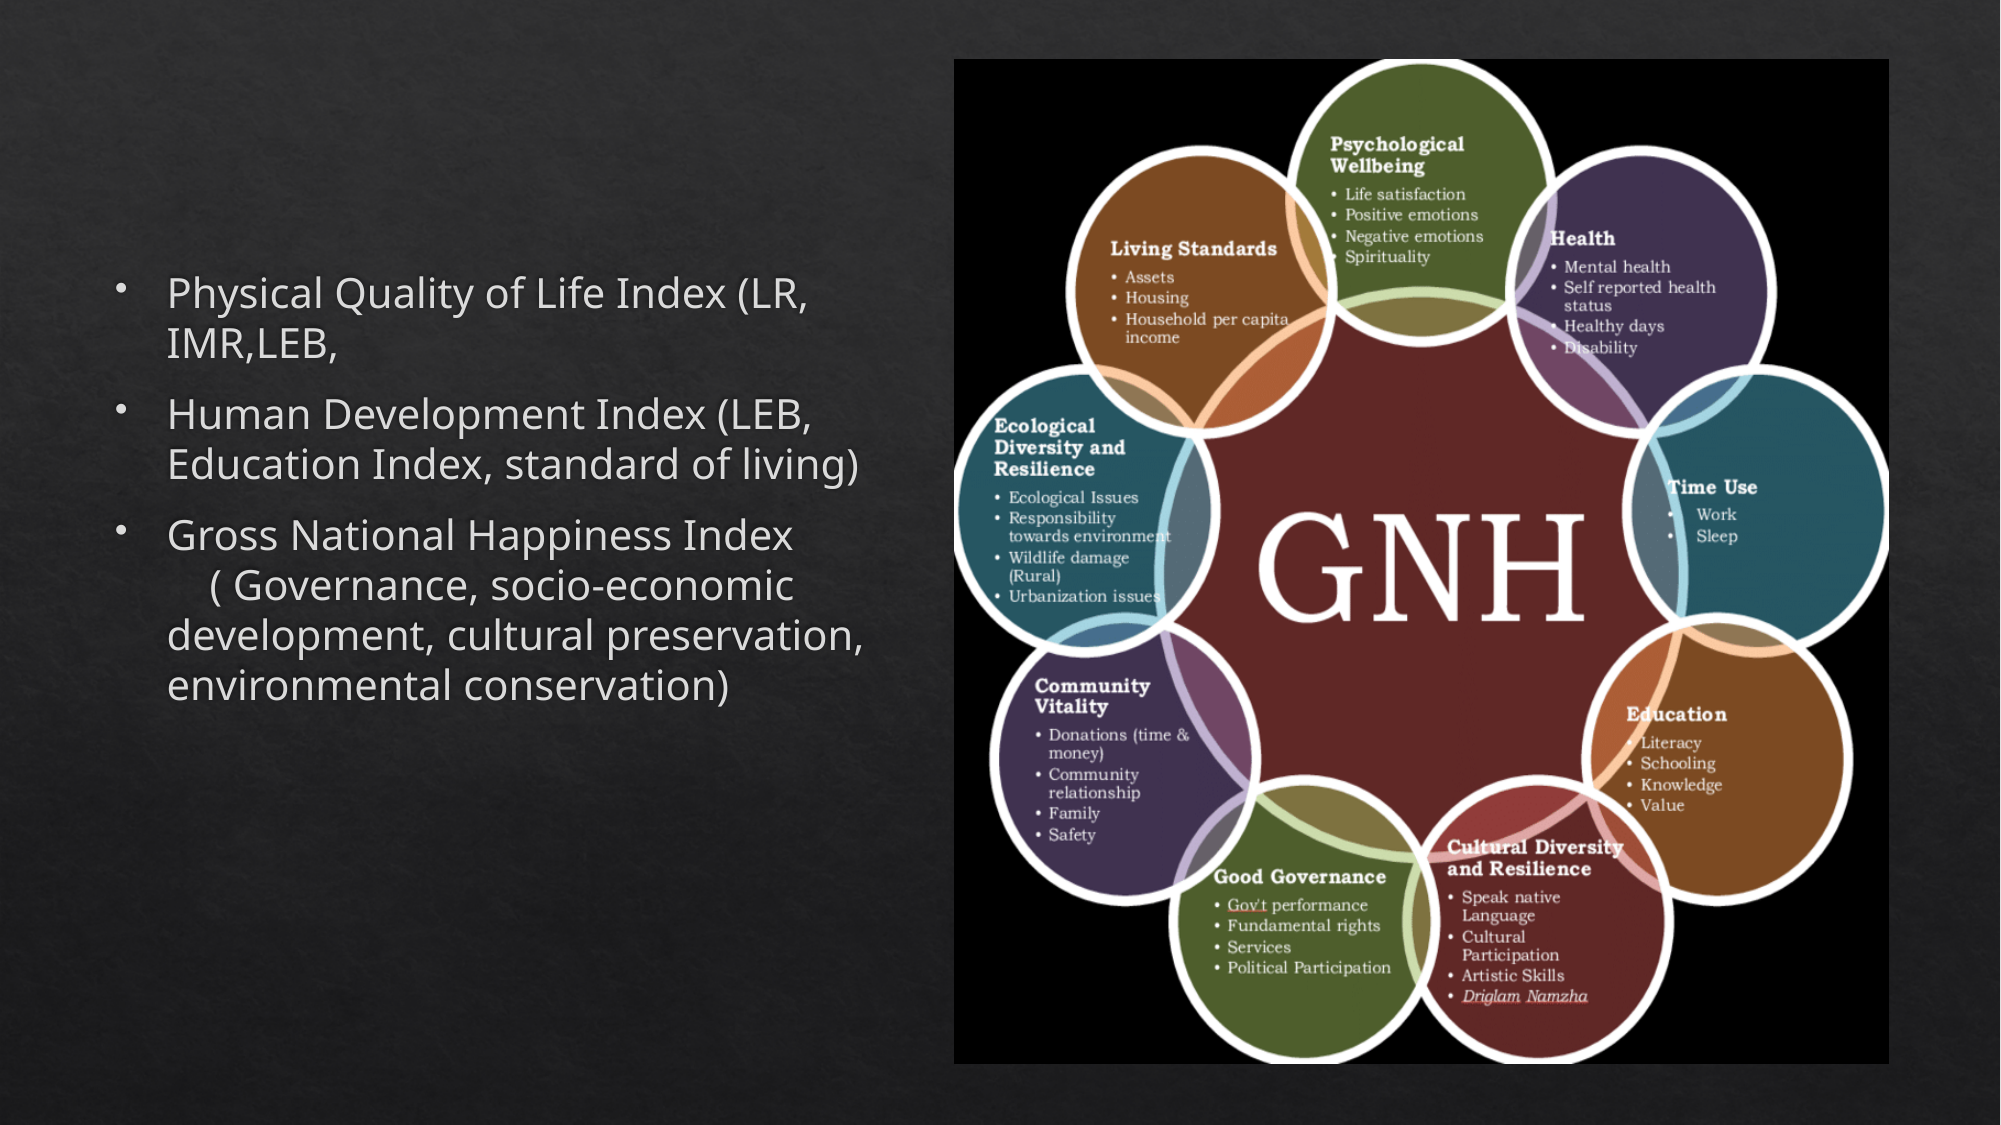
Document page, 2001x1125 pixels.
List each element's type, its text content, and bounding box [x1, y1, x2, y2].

picture [954, 58, 1889, 1064]
list Physical Quality of Life Index (LR, IMR,LEB, Human Development Index (LEB, Education Index, standard of living) Gross National Happiness Index ( Governance, socio-economic development, cultural preservation, environmental conservation) [95, 259, 946, 855]
